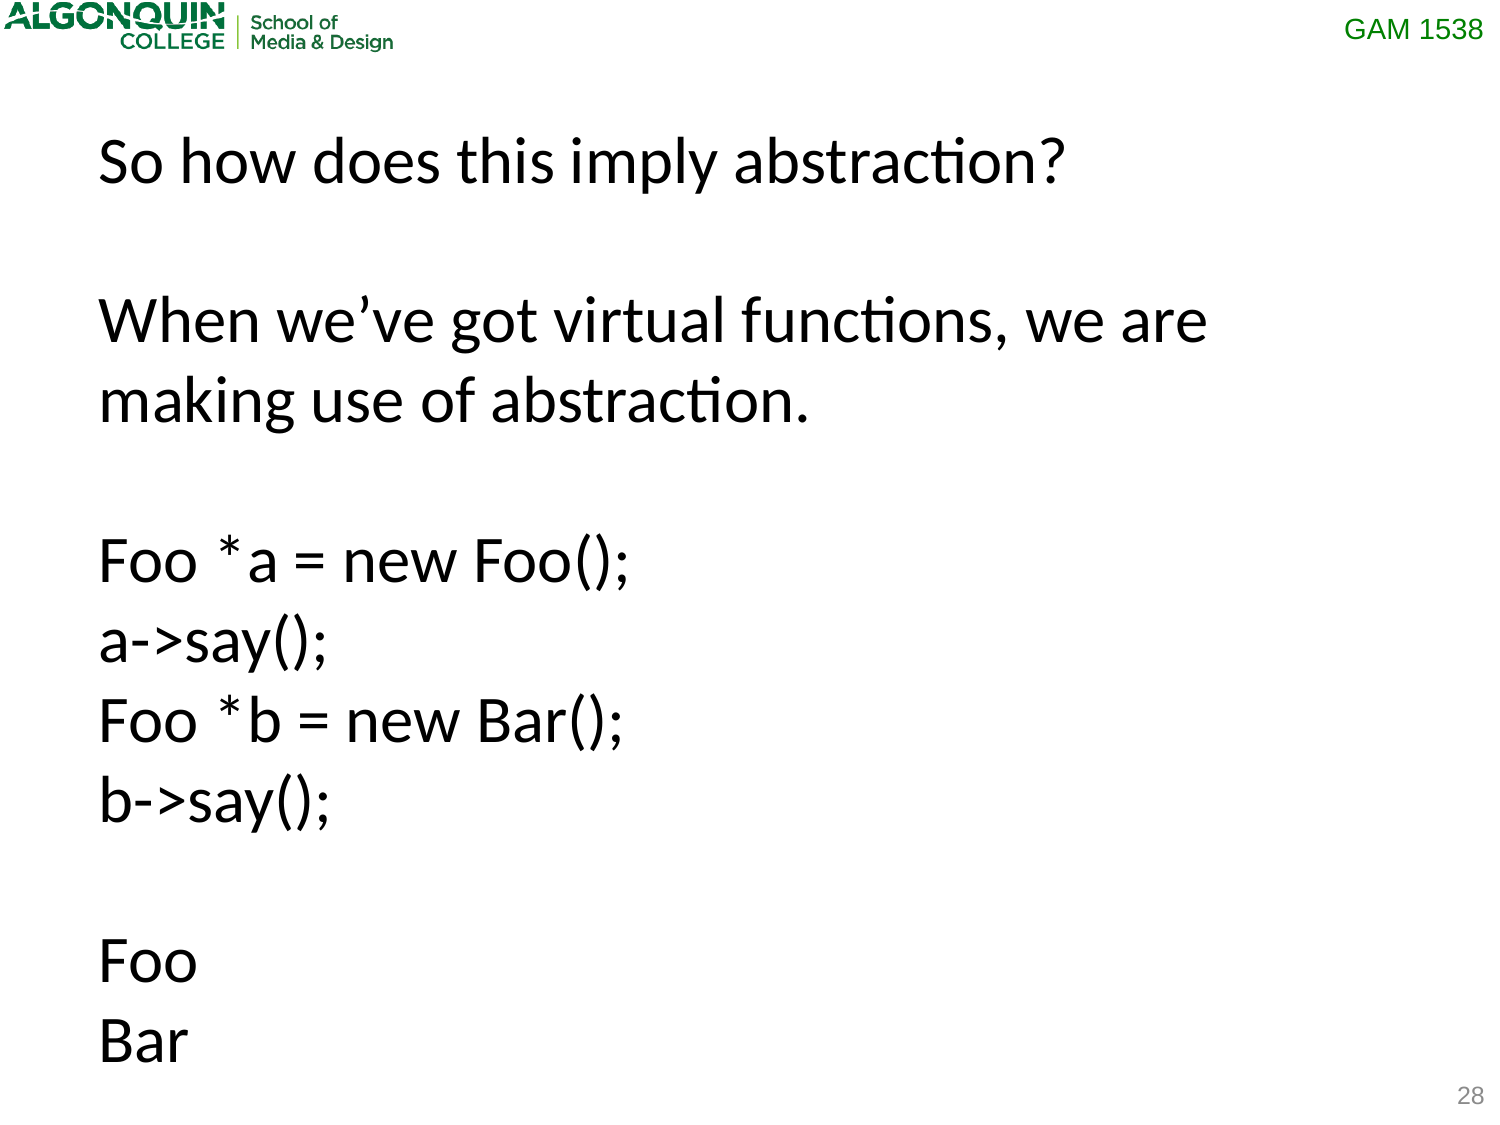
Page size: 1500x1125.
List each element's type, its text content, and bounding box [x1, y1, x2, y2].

text_box So how does this imply abstraction? When we’ve got virtual functions, we are making use of abstraction. Foo *a = new Foo(); a->say(); Foo *b = new Bar(); b->say(); Foo Bar [83, 109, 1434, 1084]
slide_number 28 [1149, 1065, 1500, 1125]
picture [0, 0, 399, 54]
